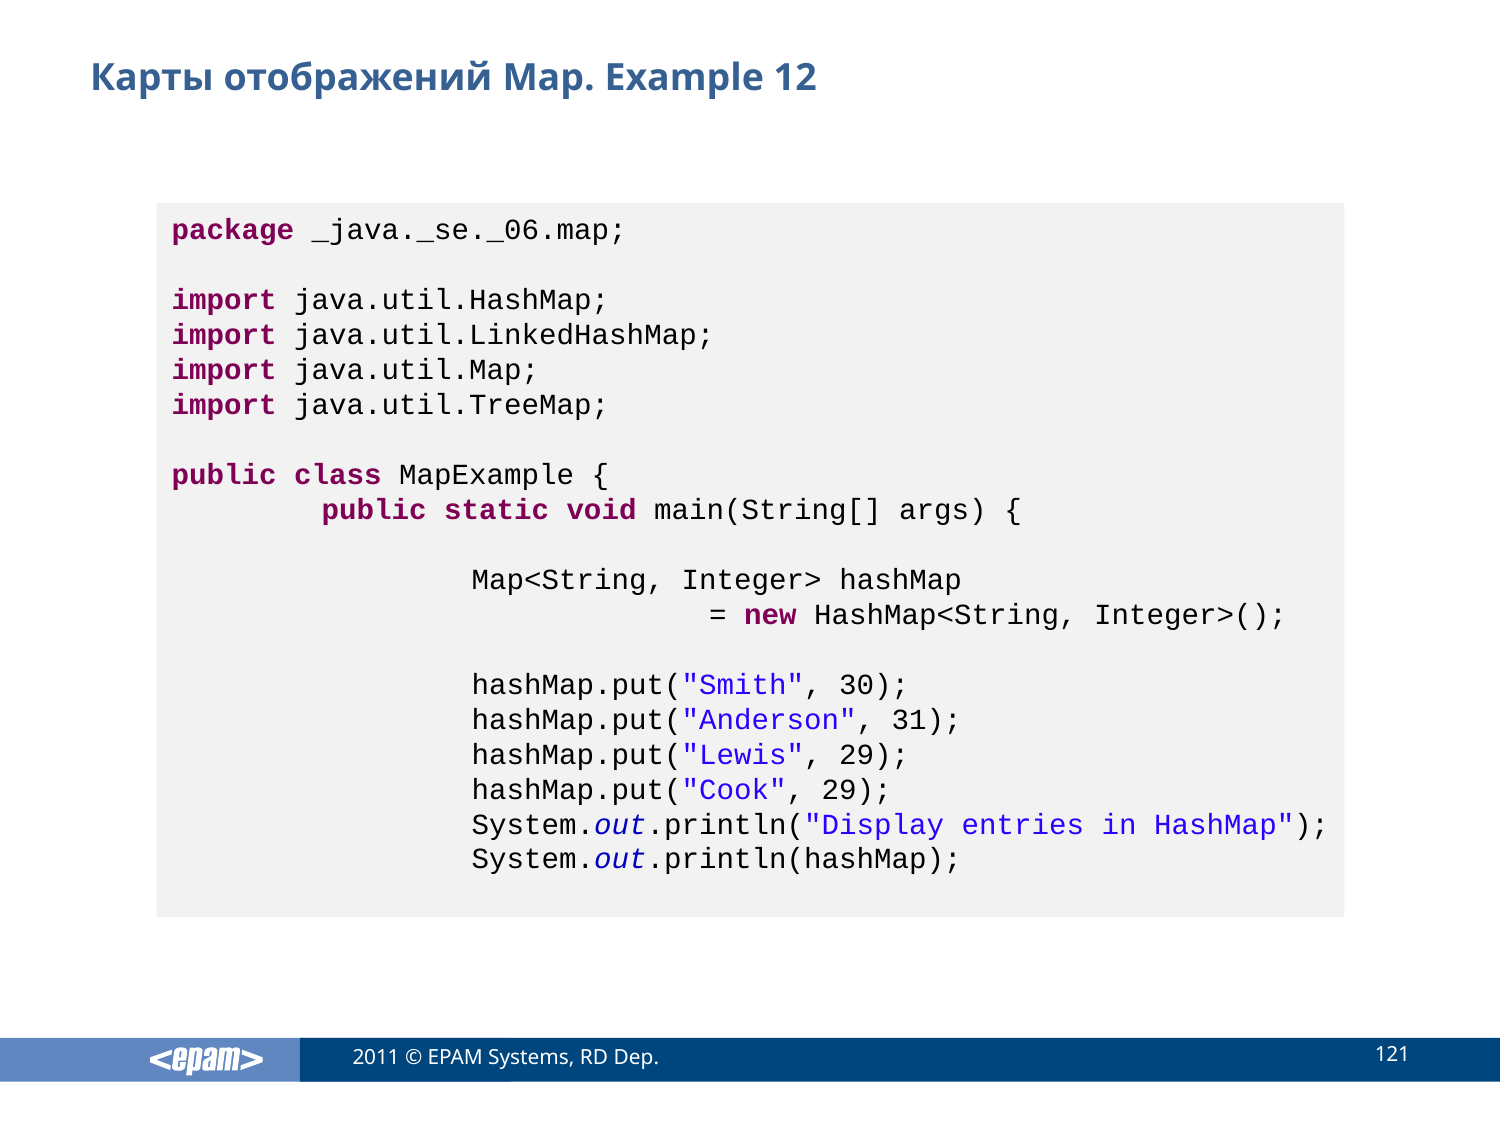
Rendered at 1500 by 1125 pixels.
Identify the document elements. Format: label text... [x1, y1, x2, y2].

slide_number 121 [1262, 1025, 1425, 1085]
footer 2011 © EPAM Systems, RD Dep. [337, 1028, 738, 1088]
title Карты отображений Map. Example 12 [75, 45, 1425, 163]
text_box package _java._se._06.map; import java.util.HashMap; import java.util.LinkedHashMap; import java.util.Map; import java.util.TreeMap; public class MapExample { public static void main(String[] args) { Map<String, Integer> hashMap = new HashMap<String, Integer>(); hashMap.put("Smith", 30); hashMap.put("Anderson", 31); hashMap.put("Lewis", 29); hashMap.put("Cook", 29); System.out.println("Display entries in HashMap"); System.out.println(hashMap); [156, 203, 1345, 918]
